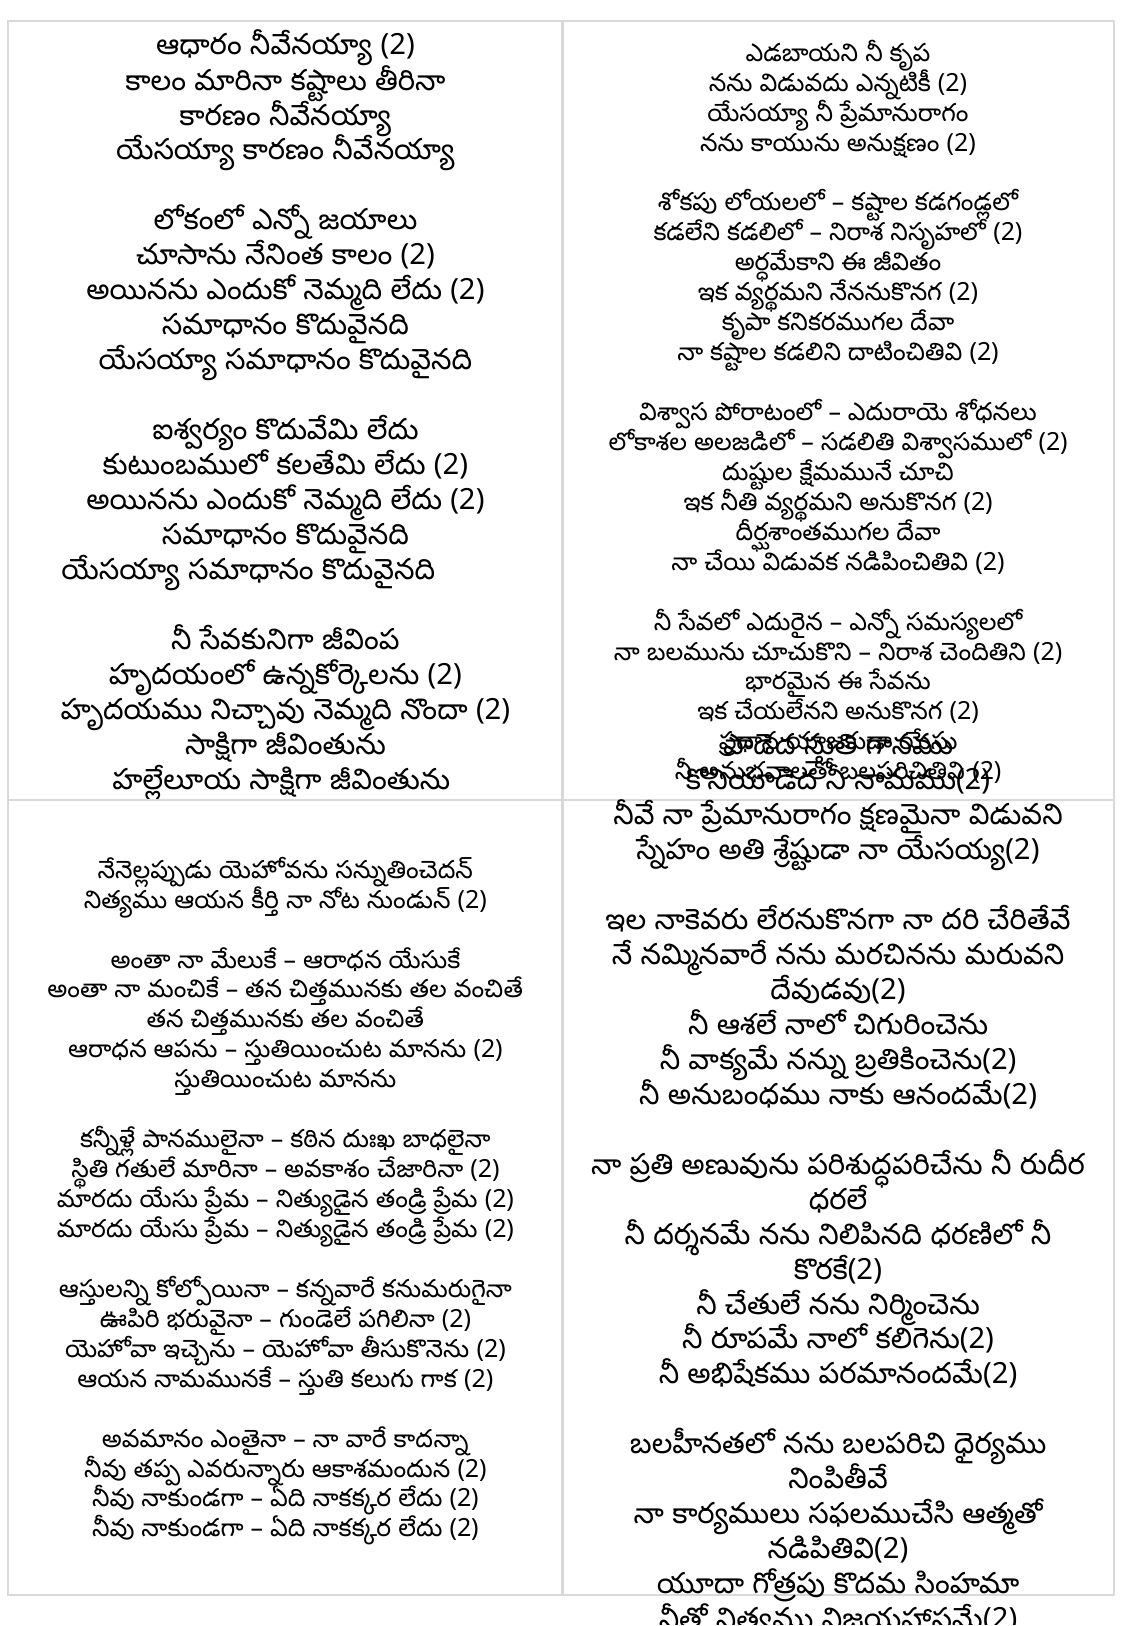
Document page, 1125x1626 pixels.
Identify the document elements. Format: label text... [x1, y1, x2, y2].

text_box పాడెద స్తుతి గానము కొనియాడెద నీ నామము(2) నీవే నా ప్రేమానురాగం క్షణమైనా విడువని స్నేహం అతి శ్రేష్టుడా నా యేసయ్య(2) ఇల నాకెవరు లేరనుకొనగా నా దరి చేరితేవే నే నమ్మినవారే నను మరచినను మరువని దేవుడవు(2) నీ ఆశలే నాలో చిగురించెను నీ వాక్యమే నన్ను బ్రతికించెను(2) నీ అనుబంధము నాకు ఆనందమే(2) నా ప్రతి అణువును పరిశుద్ధపరిచేను నీ రుదీర ధరలే నీ దర్శనమే నను నిలిపినది ధరణిలో నీ కొరకే(2) నీ చేతులే నను నిర్మించెను నీ రూపమే నాలో కలిగెను(2) నీ అభిషేకము పరమానందమే(2) బలహీనతలో నను బలపరిచి ధైర్యము నింపితీవే నా కార్యములు సఫలముచేసి ఆత్మతో నడిపితివి(2) యూదా గోత్రపు కొదమ సింహమా నీతో నిత్యము విజయహాసమే(2) నీ పరిచర్యలో మహిమానందమే(2) [561, 799, 1115, 1596]
text_box ఆధారం నీవేనయ్యా (2) కాలం మారినా కష్టాలు తీరినా కారణం నీవేనయ్యా యేసయ్యా కారణం నీవేనయ్యా లోకంలో ఎన్నో జయాలు చూసాను నేనింత కాలం (2) అయినను ఎందుకో నెమ్మది లేదు (2) సమాధానం కొదువైనది యేసయ్యా సమాధానం కొదువైనది ఐశ్వర్యం కొదువేమి లేదు కుటుంబములో కలతేమి లేదు (2) అయినను ఎందుకో నెమ్మది లేదు (2) సమాధానం కొదువైనది యేసయ్యా సమాధానం కొదువైనది నీ సేవకునిగా జీవింప హృదయంలో ఉన్నకోర్కెలను (2) హృదయము నిచ్చావు నెమ్మది నొందా (2) సాక్షిగా జీవింతును హల్లేలూయ సాక్షిగా జీవింతును [7, 20, 561, 799]
text_box నేనెల్లప్పుడు యెహోవను సన్నుతించెదన్ నిత్యము ఆయన కీర్తి నా నోట నుండున్ (2) అంతా నా మేలుకే – ఆరాధన యేసుకే అంతా నా మంచికే – తన చిత్తమునకు తల వంచితే తన చిత్తమునకు తల వంచితే ఆరాధన ఆపను – స్తుతియించుట మానను (2) స్తుతియించుట మానను కన్నీళ్లే పానములైనా – కఠిన దుఃఖ బాధలైనా స్థితి గతులే మారినా – అవకాశం చేజారినా (2) మారదు యేసు ప్రేమ – నిత్యుడైన తండ్రి ప్రేమ (2) మారదు యేసు ప్రేమ – నిత్యుడైన తండ్రి ప్రేమ (2) ఆస్తులన్ని కోల్పోయినా – కన్నవారే కనుమరుగైనా ఊపిరి భరువైనా – గుండెలే పగిలినా (2) యెహోవా ఇచ్చెను – యెహోవా తీసుకొనెను (2) ఆయన నామమునకే – స్తుతి కలుగు గాక (2) అవమానం ఎంతైనా – నా వారే కాదన్నా నీవు తప్ప ఎవరున్నారు ఆకాశమందున (2) నీవు నాకుండగా – ఏది నాకక్కర లేదు (2) నీవు నాకుండగా – ఏది నాకక్కర లేదు (2) [7, 799, 561, 1596]
text_box ఎడబాయని నీ కృప నను విడువదు ఎన్నటికీ (2) యేసయ్యా నీ ప్రేమానురాగం నను కాయును అనుక్షణం (2) శోకపు లోయలలో – కష్టాల కడగండ్లలో కడలేని కడలిలో – నిరాశ నిసృహలో (2) అర్ధమేకాని ఈ జీవితం ఇక వ్యర్థమని నేననుకొనగ (2) కృపా కనికరముగల దేవా నా కష్టాల కడలిని దాటించితివి (2) విశ్వాస పోరాటంలో – ఎదురాయె శోధనలు లోకాశల అలజడిలో – సడలితి విశ్వాసములో (2) దుష్టుల క్షేమమునే చూచి ఇక నీతి వ్యర్థమని అనుకొనగ (2) దీర్ఘశాంతముగల దేవా నా చేయి విడువక నడిపించితివి (2) నీ సేవలో ఎదురైన – ఎన్నో సమస్యలలో నా బలమును చూచుకొని – నిరాశ చెందితిని (2) భారమైన ఈ సేవను ఇక చేయలేనని అనుకొనగ (2) ప్రధాన యాజకుడా యేసు నీ అనుభవాలతో బలపరిచితివి (2) [561, 20, 1115, 799]
